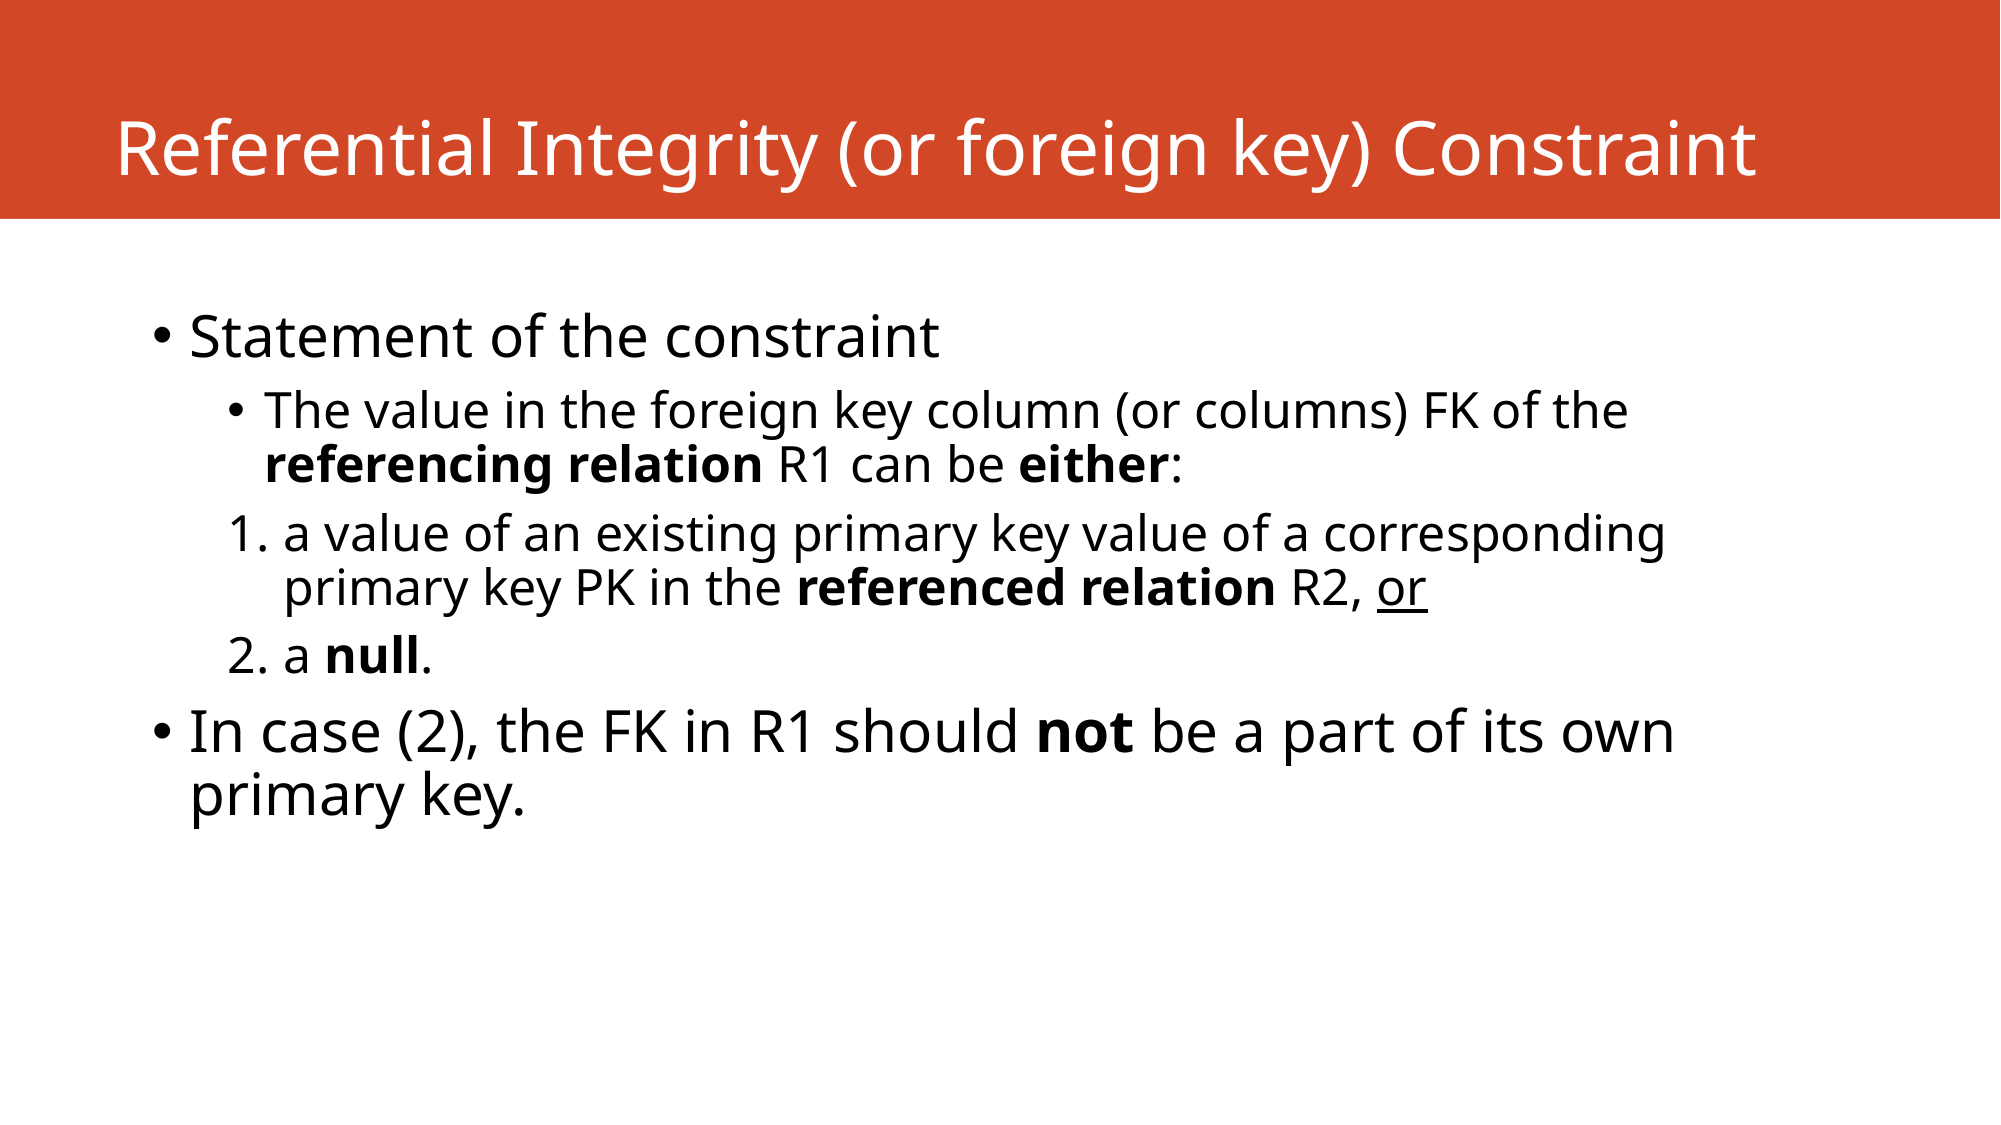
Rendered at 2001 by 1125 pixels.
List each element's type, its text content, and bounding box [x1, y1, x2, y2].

title Referential Integrity (or foreign key) Constraint [99, 0, 1863, 199]
list Statement of the constraint The value in the foreign key column (or columns) FK of the referencing relation R1 can be either: a value of an existing primary key value of a corresponding primary key PK in the referenced relation R2, or a null. In case (2), the FK in R1 should not be a part of its own primary key. [137, 299, 1863, 1014]
